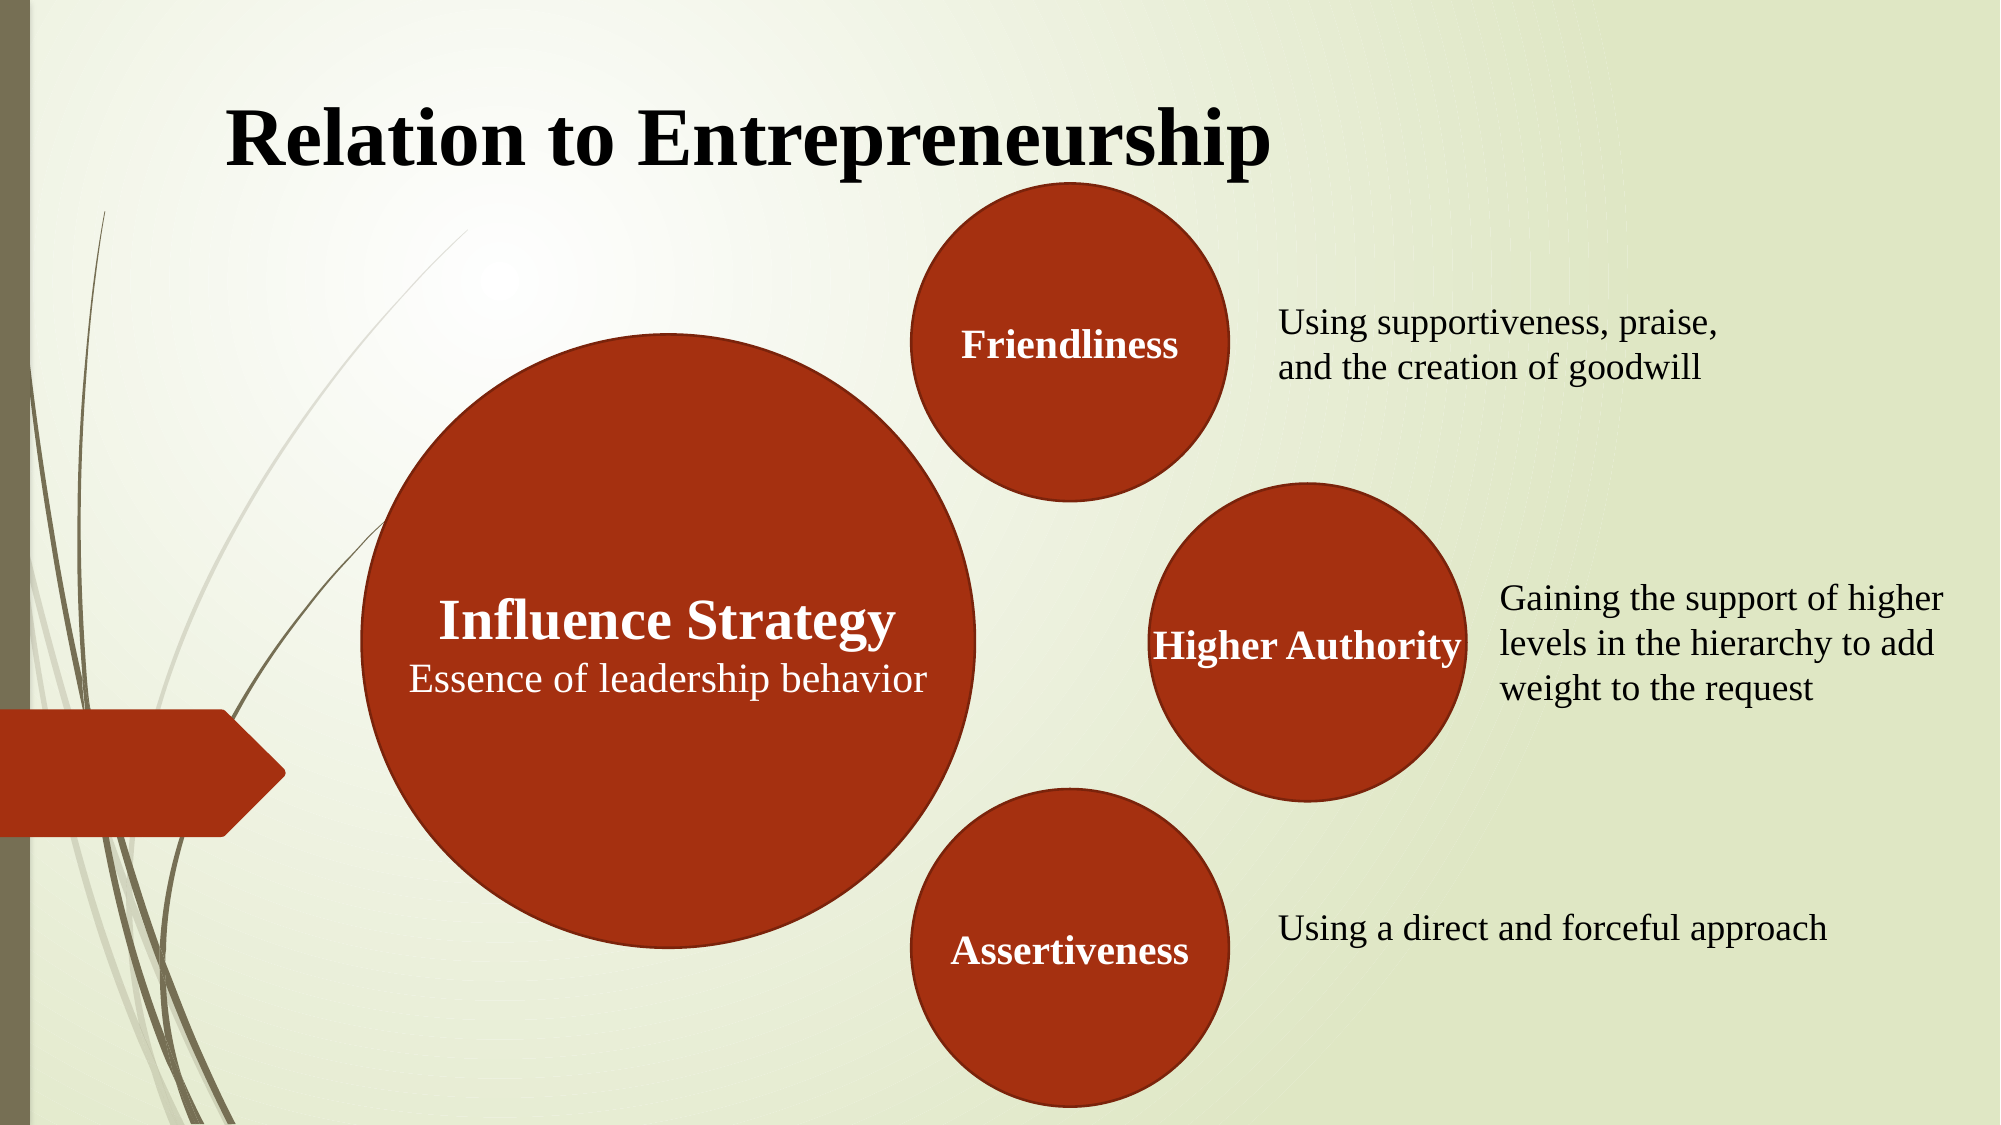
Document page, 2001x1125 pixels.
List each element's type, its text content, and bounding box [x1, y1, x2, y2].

text_box Relation to Entrepreneurship [211, 74, 1507, 190]
text_box Using supportiveness, praise, and the creation of goodwill [1263, 289, 1779, 394]
text_box Gaining the support of higher levels in the hierarchy to add weight to the request [1484, 565, 2000, 716]
text_box Higher Authority [1147, 482, 1468, 803]
text_box Influence Strategy Essence of leadership behavior [360, 333, 977, 950]
text_box Friendliness [909, 182, 1231, 503]
text_box Assertiveness [909, 787, 1231, 1108]
text_box Using a direct and forceful approach [1263, 895, 1882, 1001]
